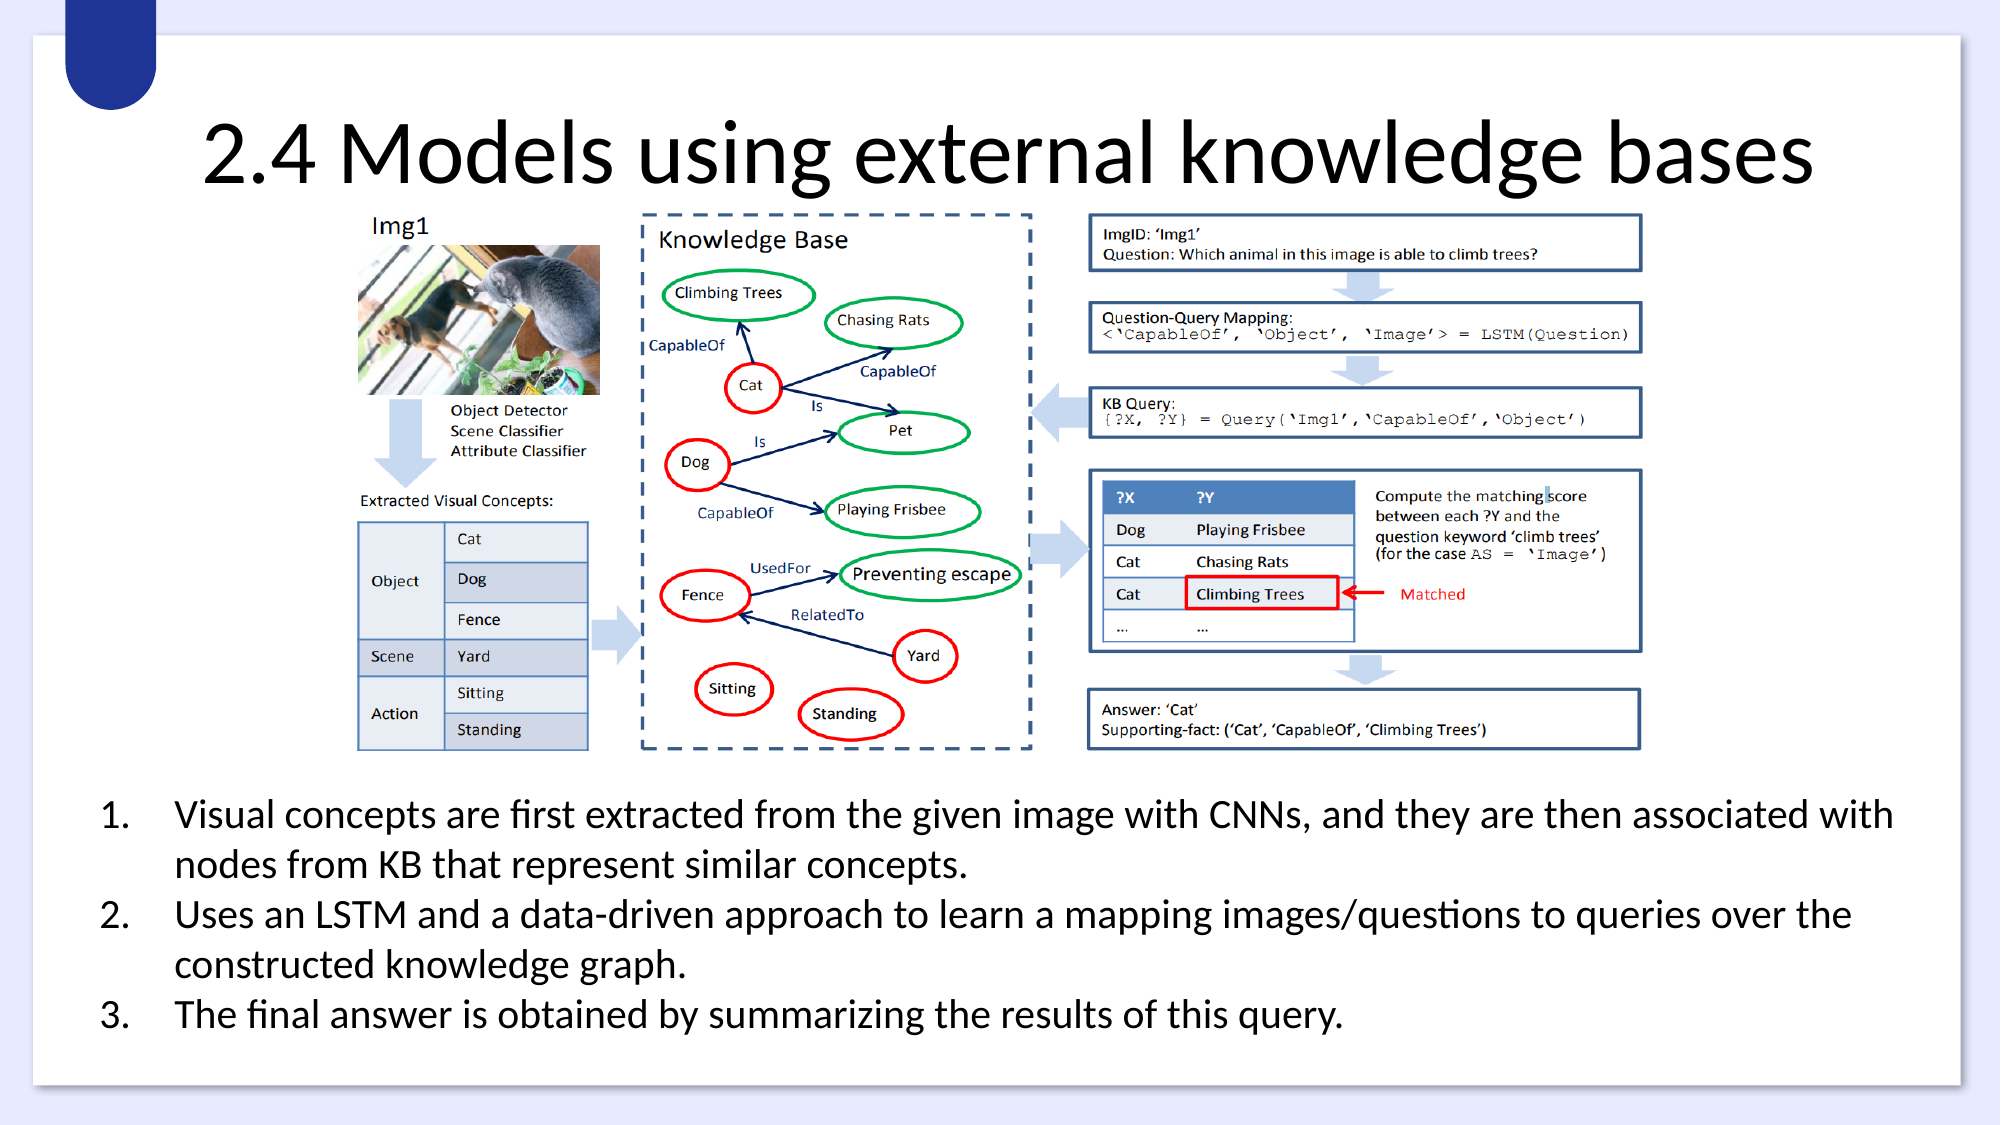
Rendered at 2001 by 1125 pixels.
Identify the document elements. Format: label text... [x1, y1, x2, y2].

picture [352, 210, 1648, 756]
text_box [64, 0, 158, 111]
text_box [32, 34, 1962, 1087]
text_box 2.4 Models using external knowledge bases [118, 84, 1901, 209]
text_box Visual concepts are first extracted from the given image with CNNs, and they are then associated with nodes from KB that represent similar concepts. Uses an LSTM and a data-driven approach to learn a mapping images/questions to queries over the constructed knowledge graph. The final answer is obtained by summarizing the results of this query. [84, 779, 1935, 1045]
